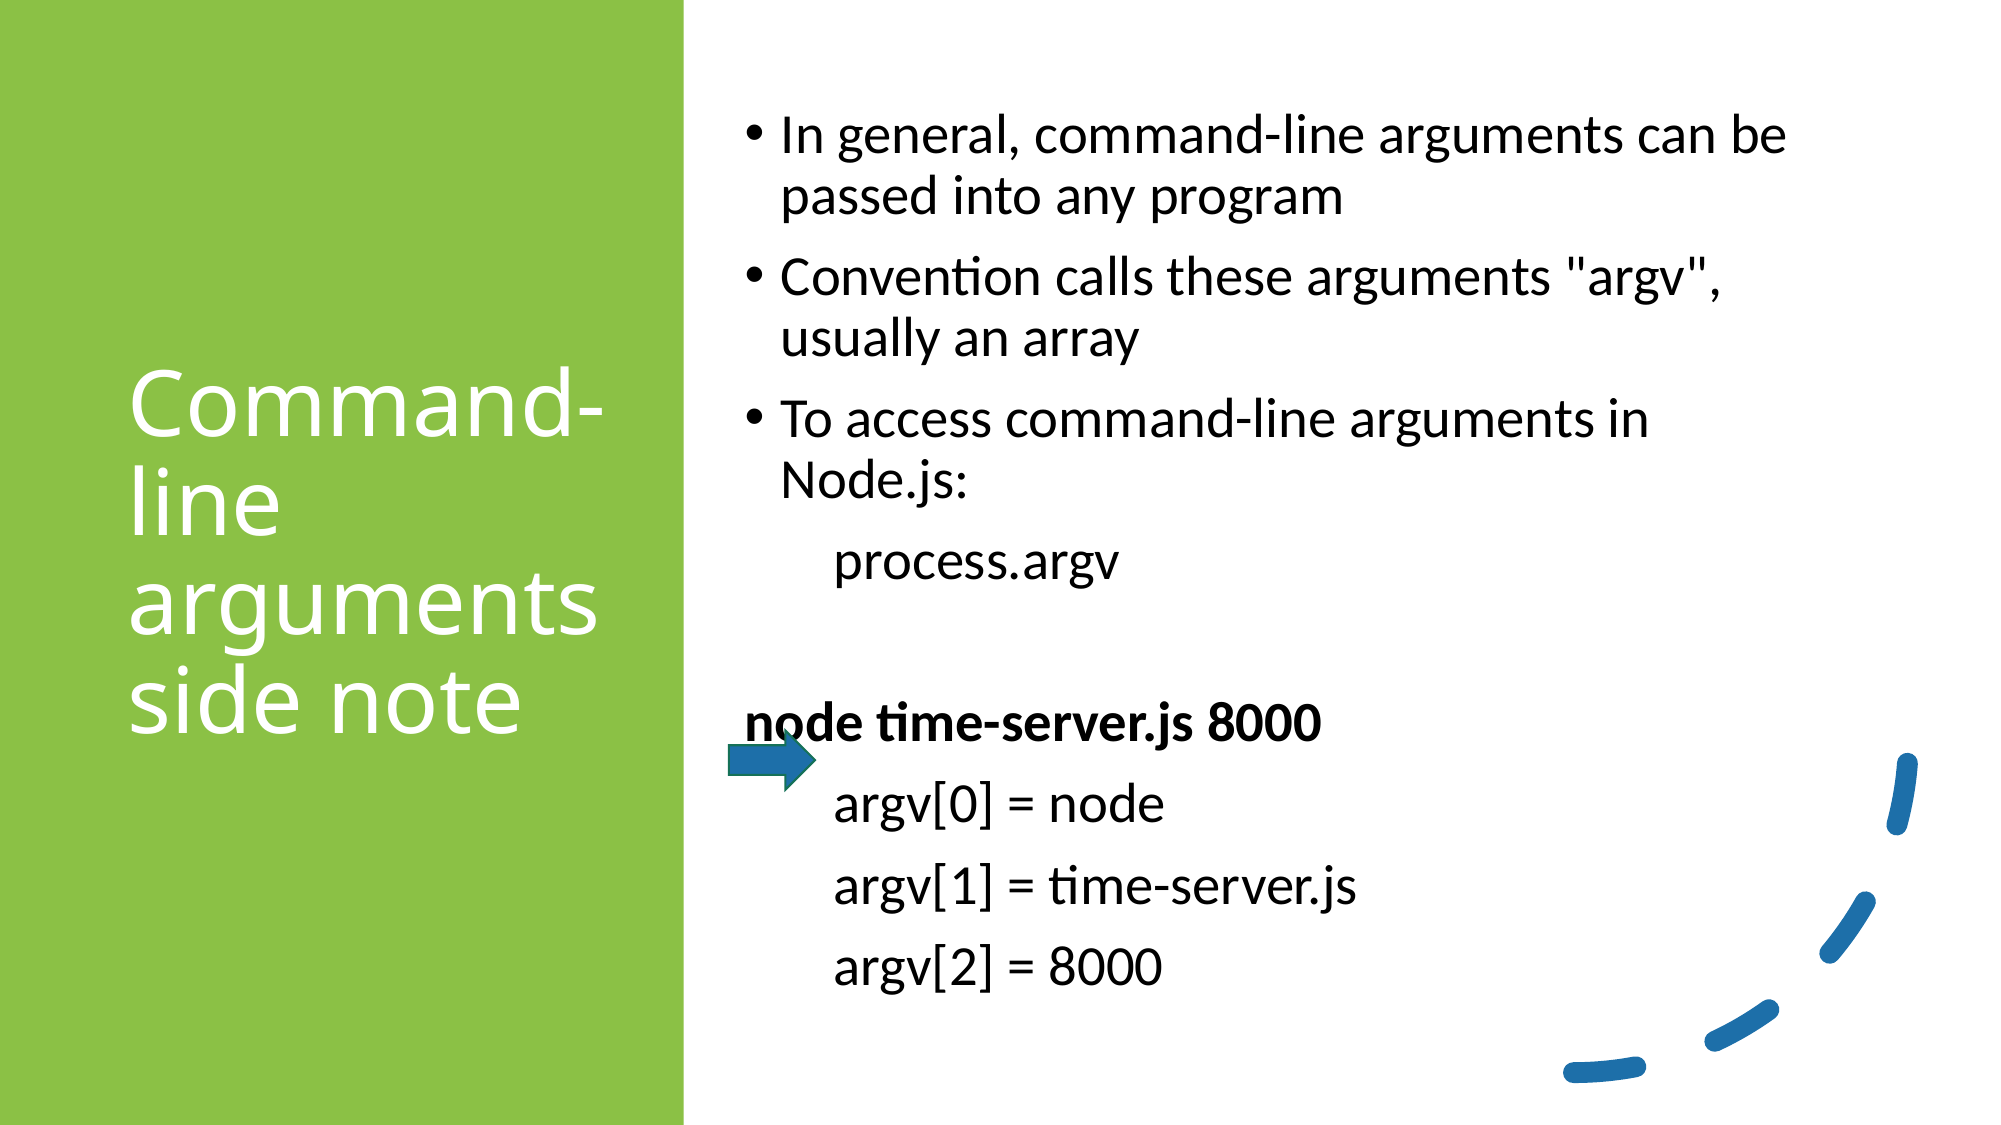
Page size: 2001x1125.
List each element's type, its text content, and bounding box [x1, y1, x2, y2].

text_box [1572, 1014, 1764, 1074]
list In general, command-line arguments can be passed into any program Convention calls these arguments "argv", usually an array To access command-line arguments in Node.js: process.argv node time-server.js 8000 argv[0] = node argv[1] = time-server.js argv[2] = 8000 [729, 97, 1863, 1014]
text_box [685, 0, 2000, 1125]
text_box [1863, 737, 1909, 907]
title Command-line arguments side note [112, 97, 638, 1014]
text_box [727, 728, 817, 793]
text_box [0, 0, 685, 1125]
